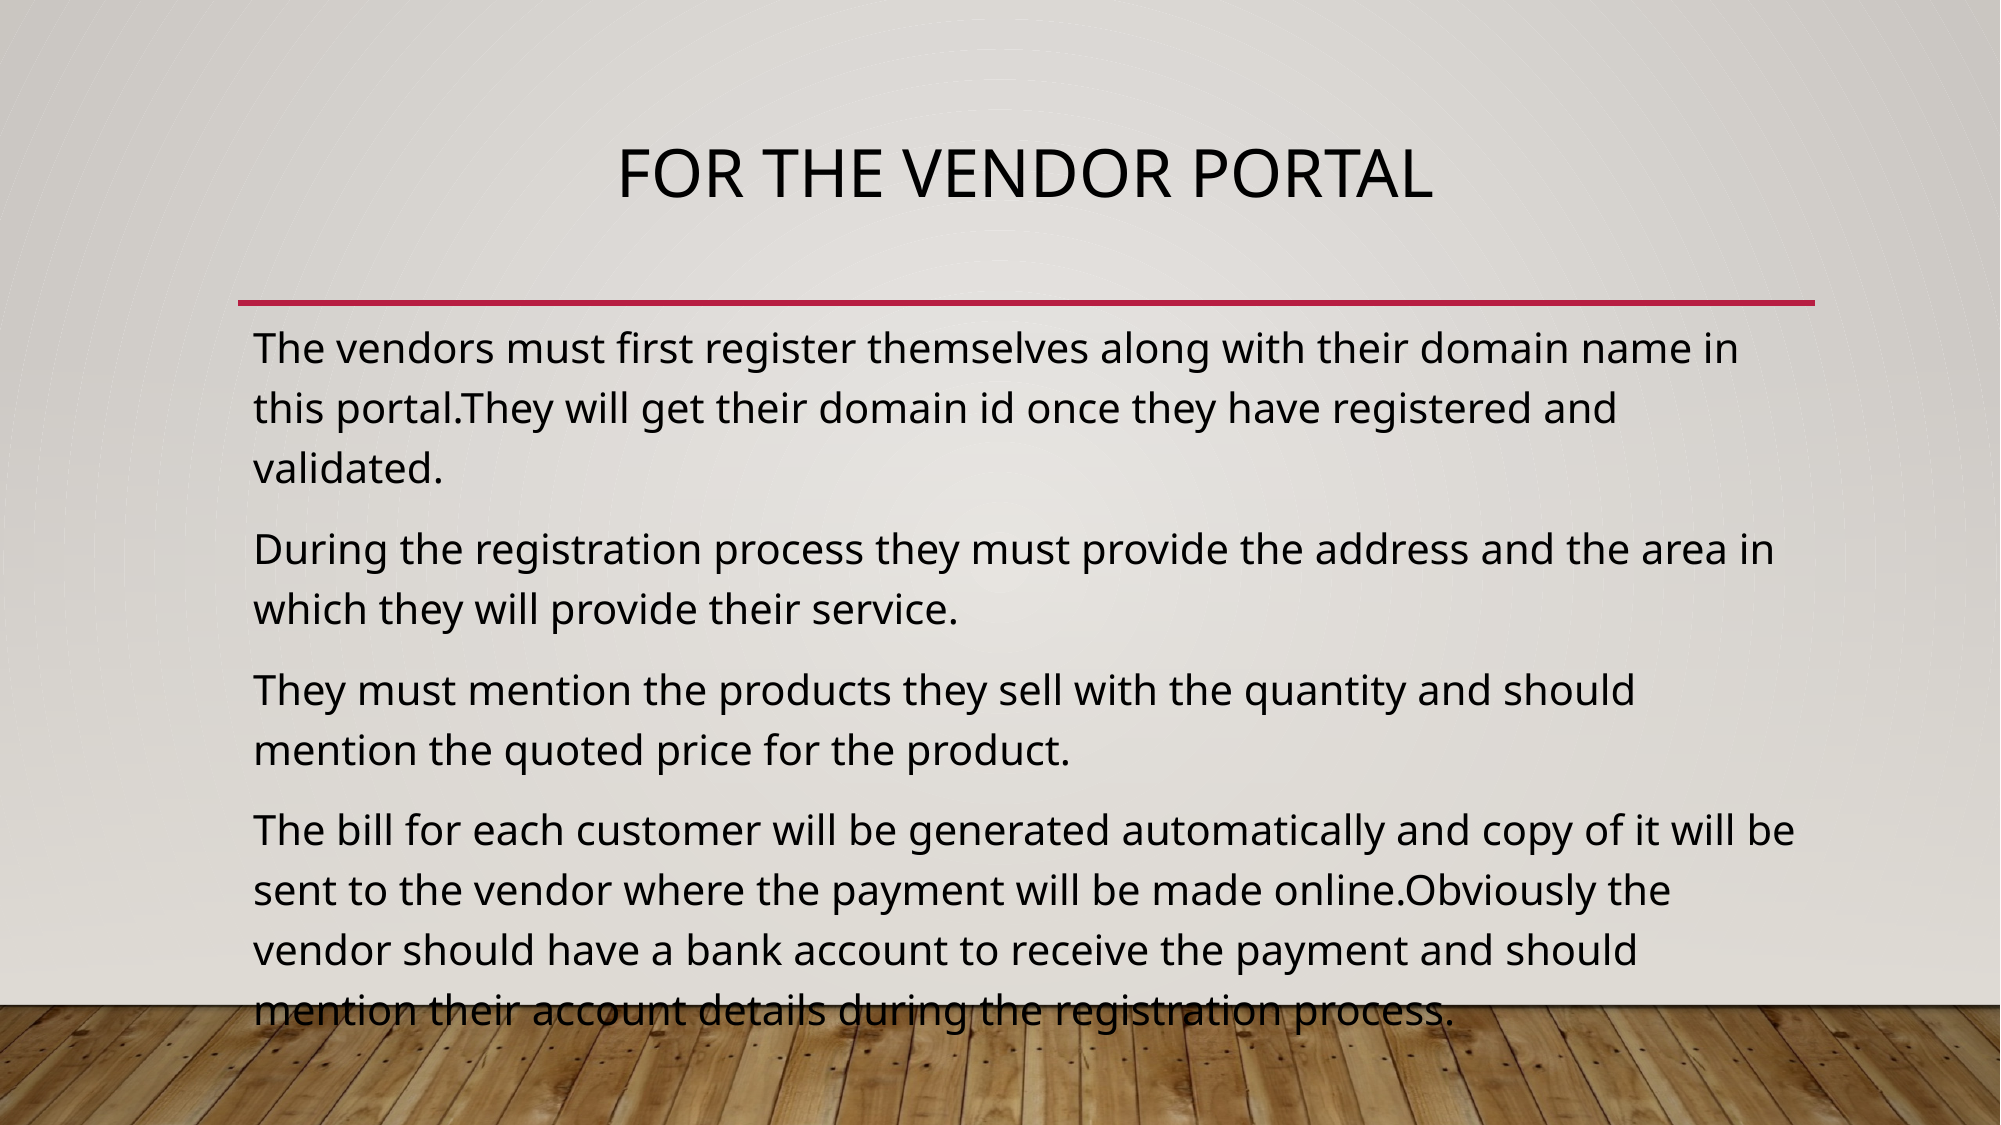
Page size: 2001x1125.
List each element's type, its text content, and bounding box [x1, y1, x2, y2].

list The vendors must first register themselves along with their domain name in this portal.They will get their domain id once they have registered and validated. During the registration process they must provide the address and the area in which they will provide their service. They must mention the products they sell with the quantity and should mention the quoted price for the product. The bill for each customer will be generated automatically and copy of it will be sent to the vendor where the payment will be made online.Obviously the vendor should have a bank account to receive the payment and should mention their account details during the registration process. [238, 304, 1814, 974]
picture [0, 1005, 2000, 1125]
title For the Vendor Portal [238, 131, 1814, 304]
